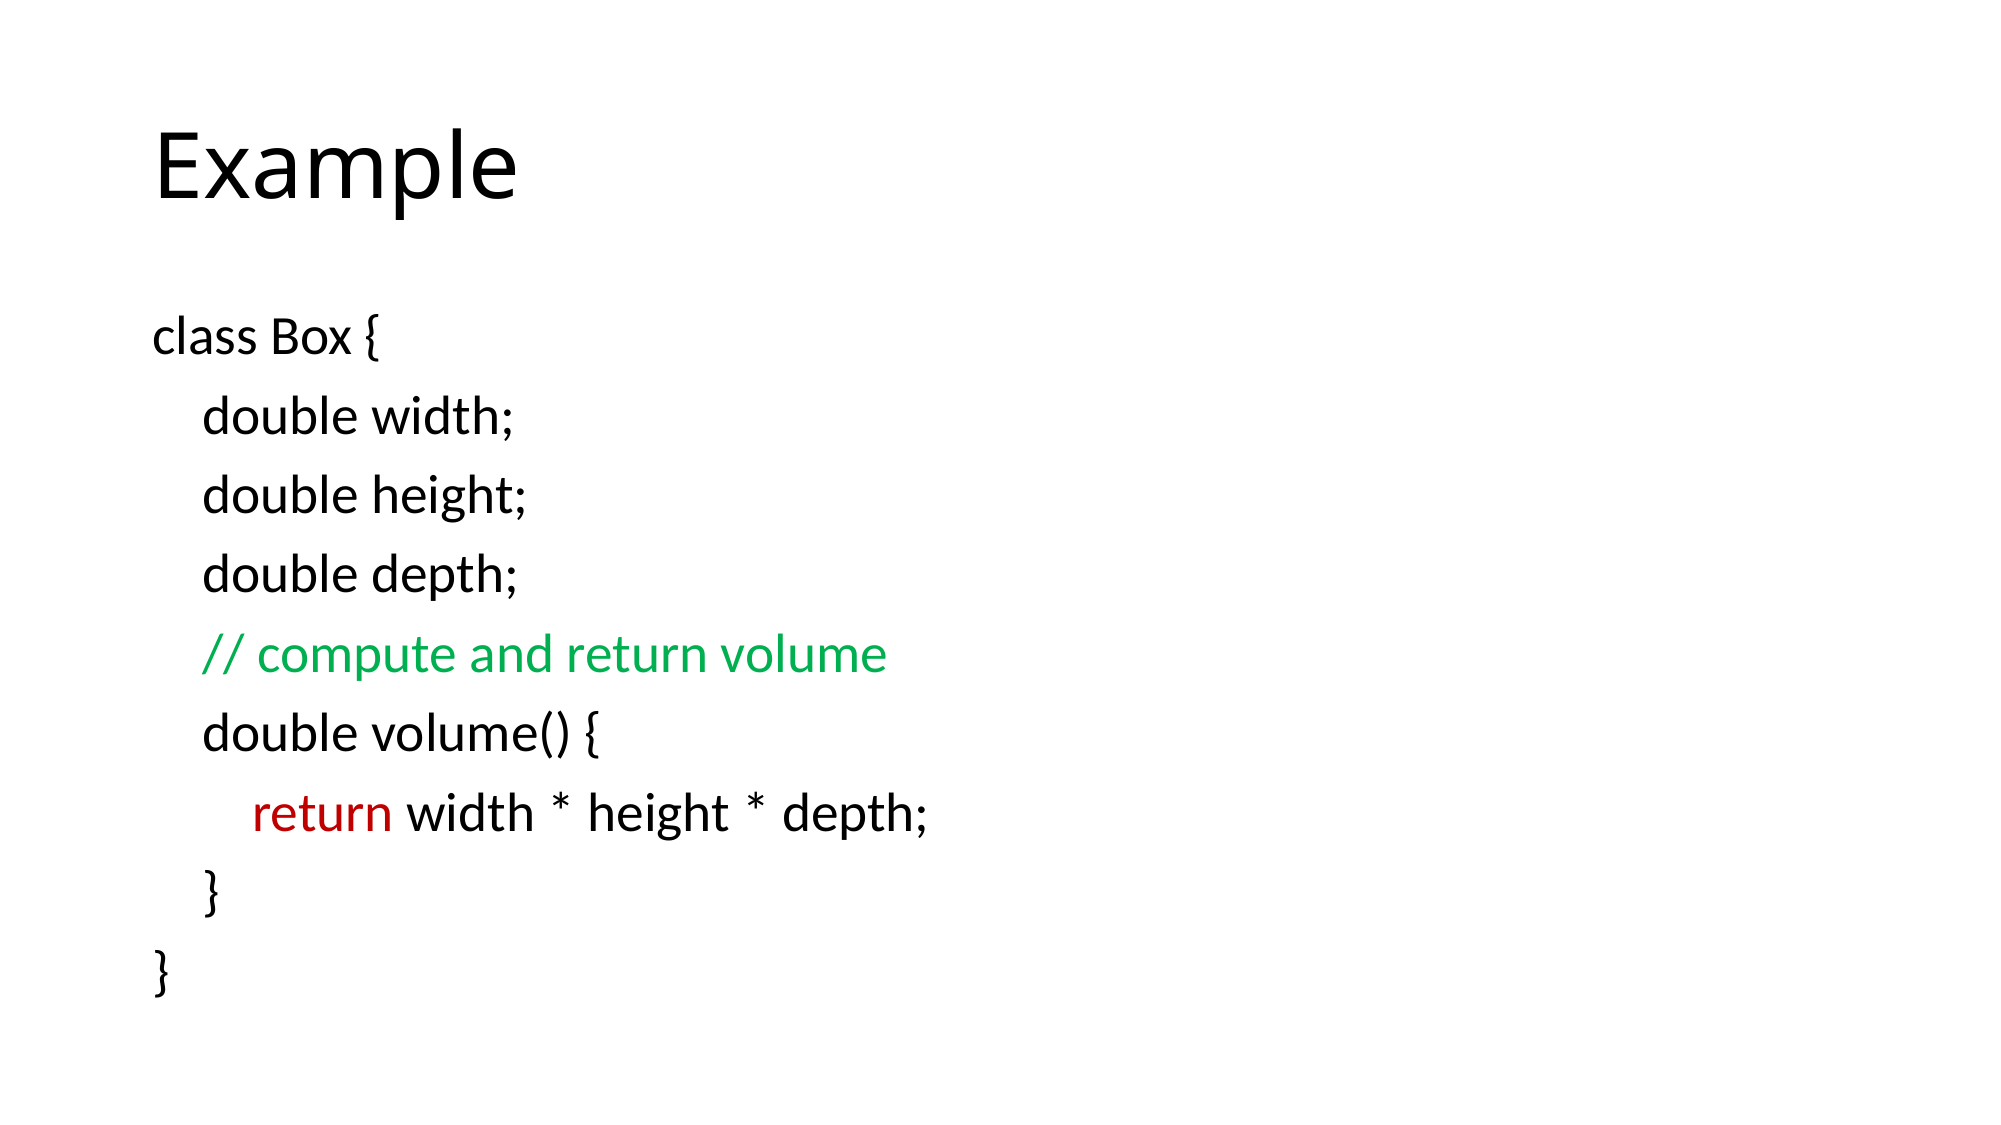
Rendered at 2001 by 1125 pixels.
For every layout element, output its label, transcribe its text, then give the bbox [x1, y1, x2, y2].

title Example [137, 59, 1863, 278]
list class Box { double width; double height; double depth; // compute and return volume double volume() { return width * height * depth; } } [137, 299, 1863, 1014]
